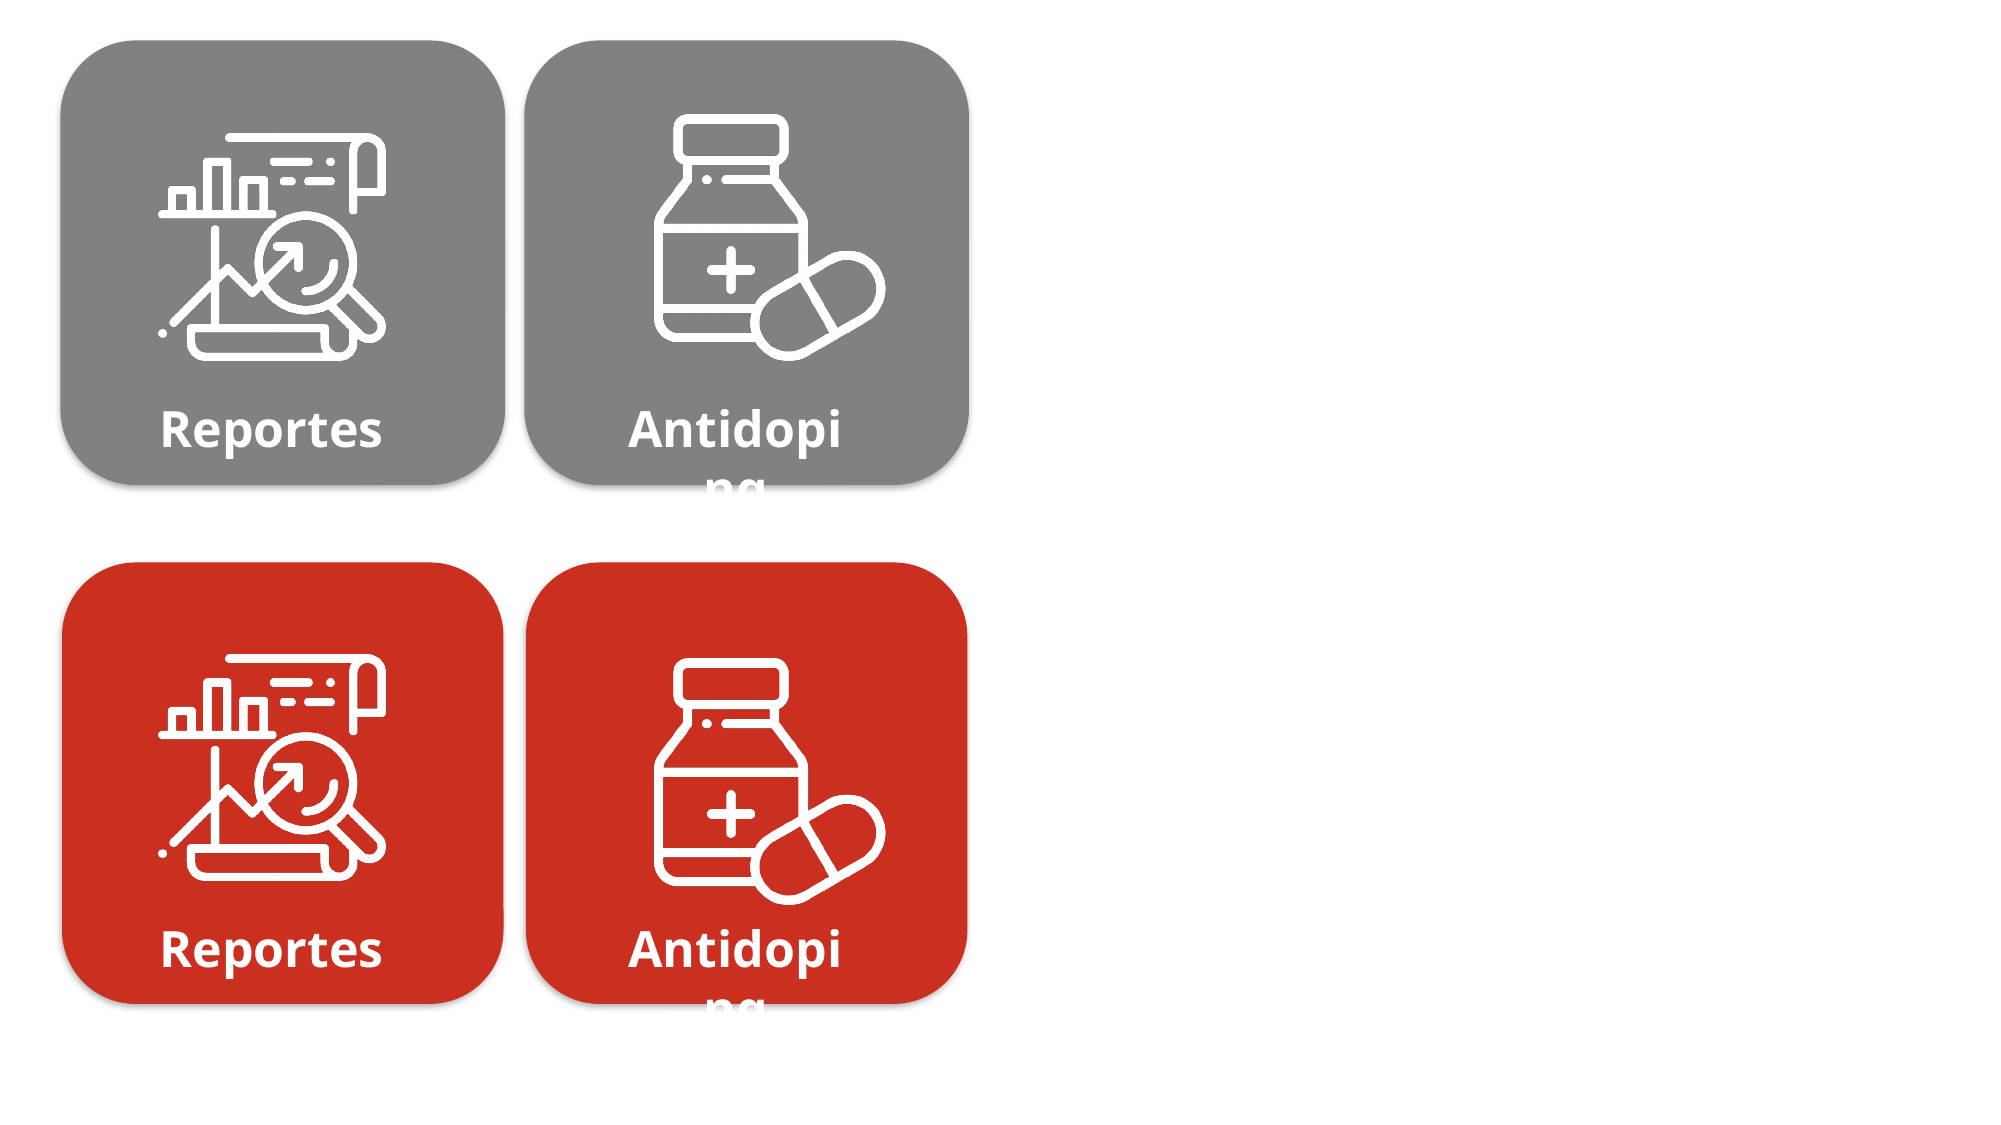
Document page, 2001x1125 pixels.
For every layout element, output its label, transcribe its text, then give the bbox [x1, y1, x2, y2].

text_box [524, 561, 969, 1005]
picture [158, 654, 386, 881]
text_box [60, 561, 505, 1005]
text_box Reportes [136, 910, 408, 986]
text_box Antidoping [600, 389, 871, 525]
text_box Reportes [136, 389, 408, 465]
text_box Antidoping [600, 910, 871, 1046]
picture [646, 658, 893, 905]
text_box [524, 40, 969, 485]
text_box [60, 40, 505, 485]
picture [646, 114, 893, 361]
picture [158, 133, 386, 361]
